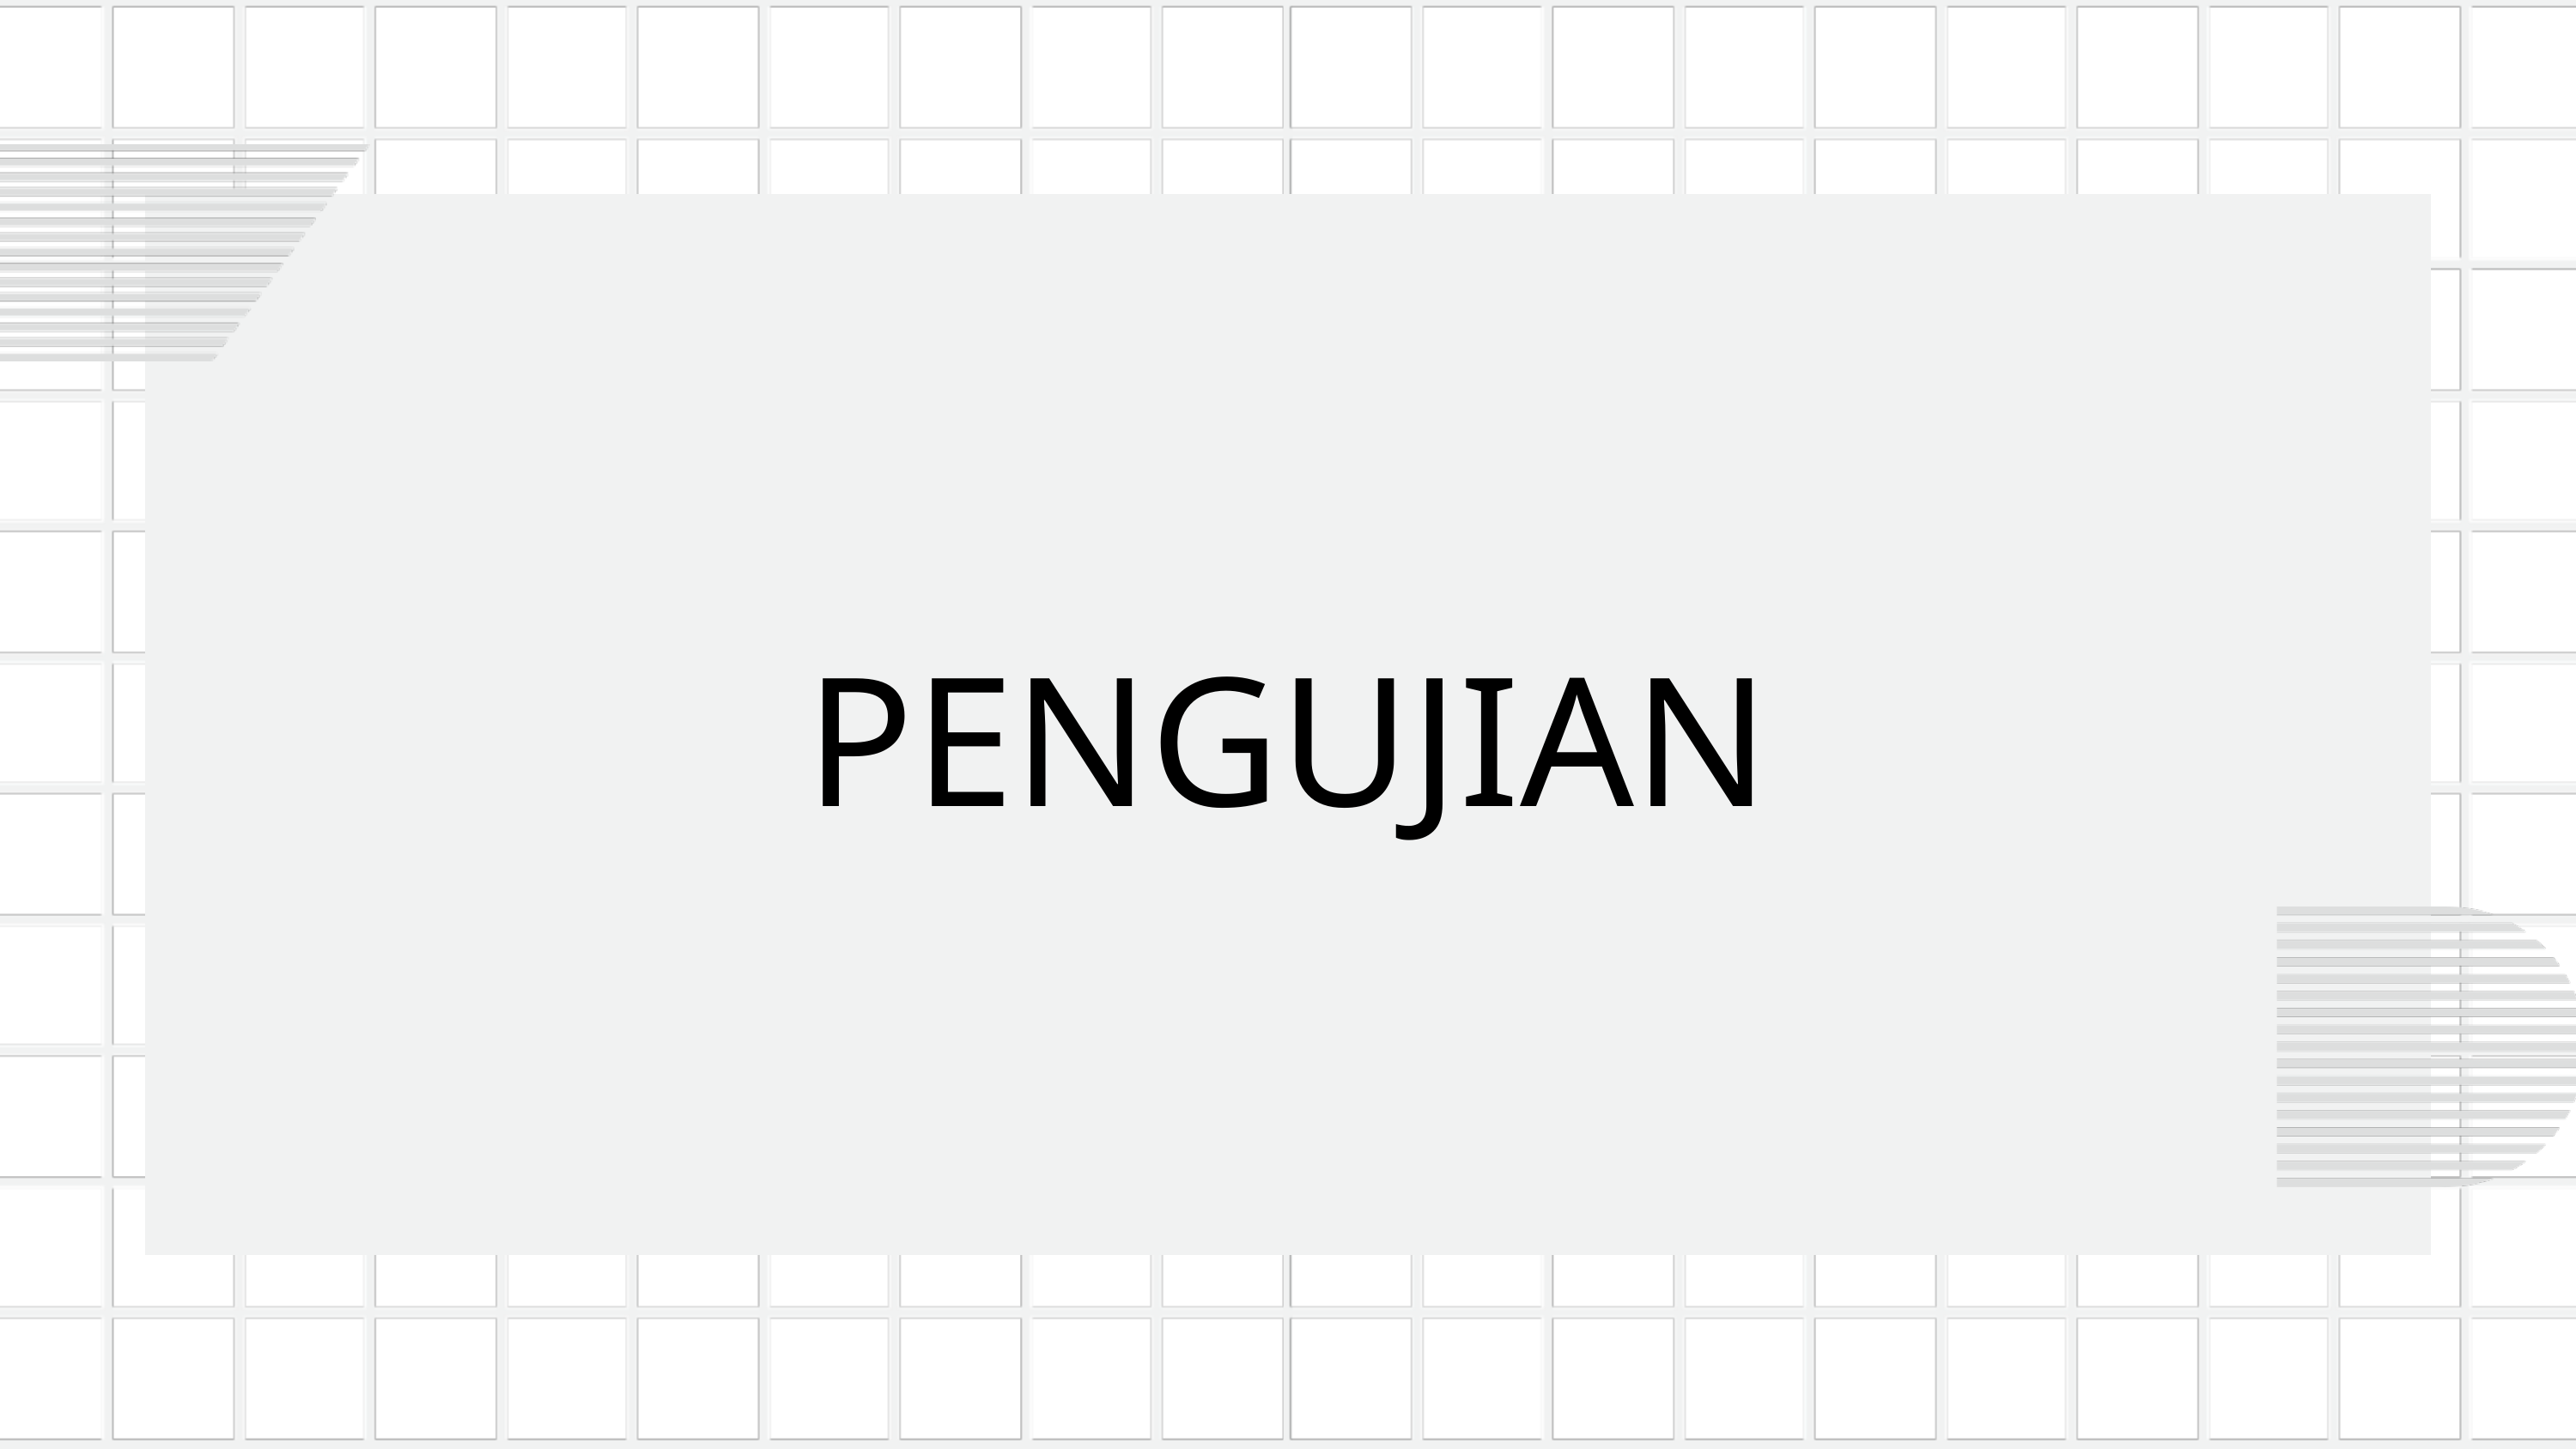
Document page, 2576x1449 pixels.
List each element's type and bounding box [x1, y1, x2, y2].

text_box [0, 0, 2576, 1449]
text_box [144, 193, 2432, 1255]
